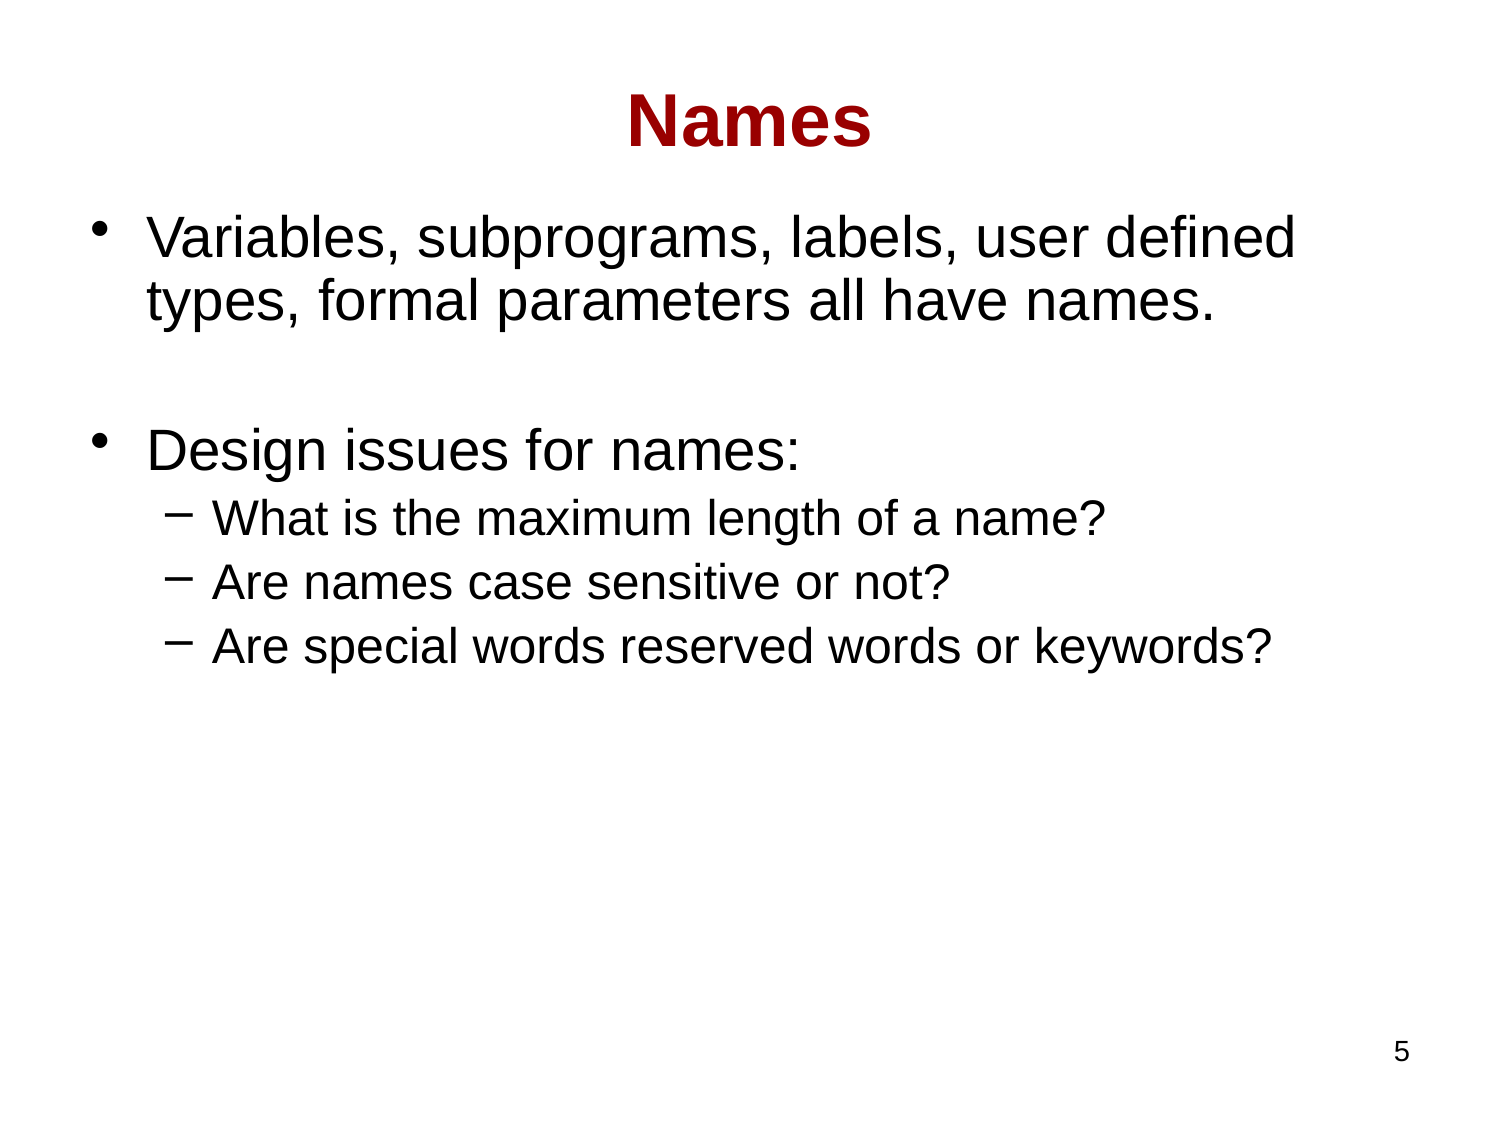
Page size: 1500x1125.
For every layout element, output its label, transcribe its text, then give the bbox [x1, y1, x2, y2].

list Variables, subprograms, labels, user defined types, formal parameters all have names. Design issues for names: What is the maximum length of a name? Are names case sensitive or not? Are special words reserved words or keywords? [75, 200, 1425, 1005]
slide_number 5 [1074, 1024, 1425, 1103]
title Names [75, 45, 1425, 188]
